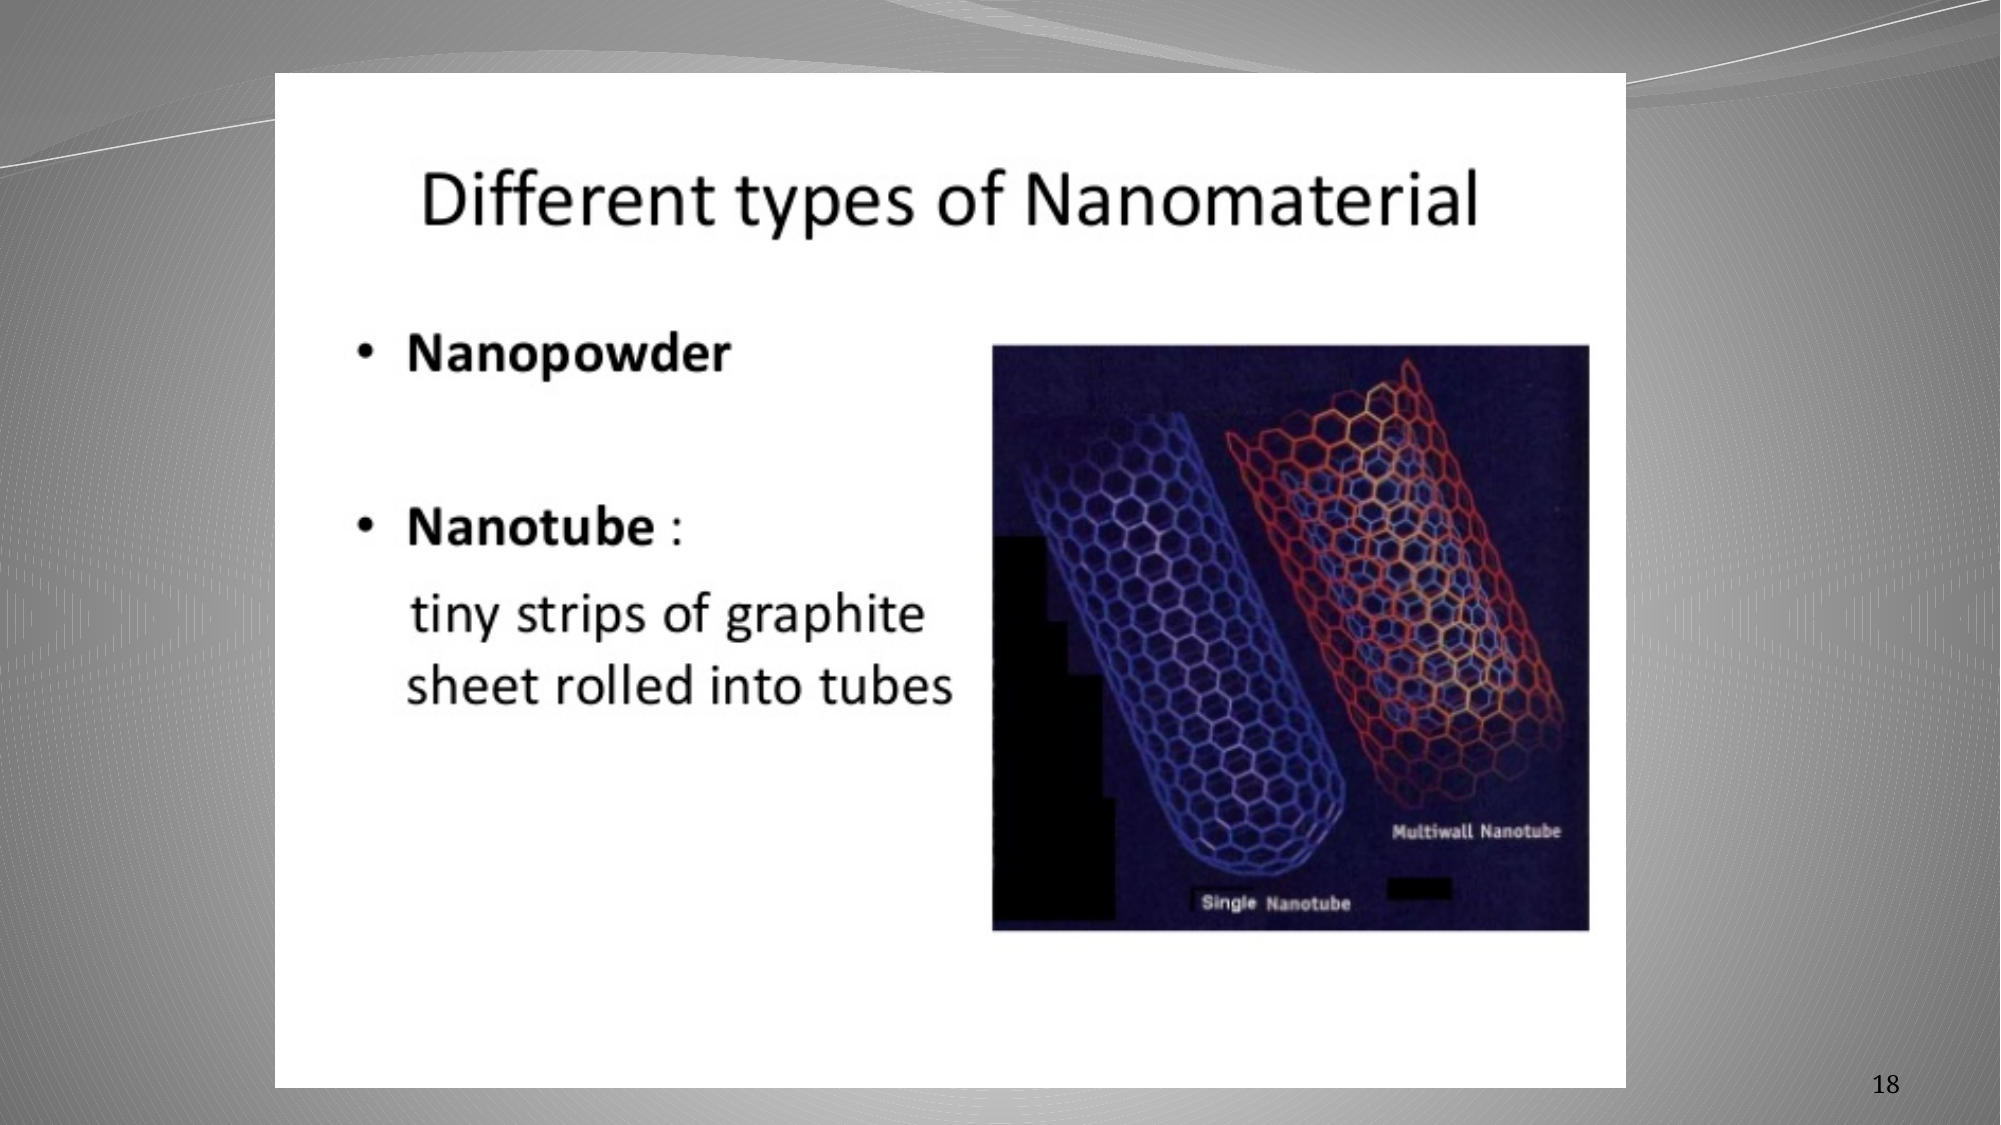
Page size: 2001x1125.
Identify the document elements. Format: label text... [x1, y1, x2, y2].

slide_number 18 [1733, 1042, 1900, 1103]
picture [275, 73, 1627, 1089]
